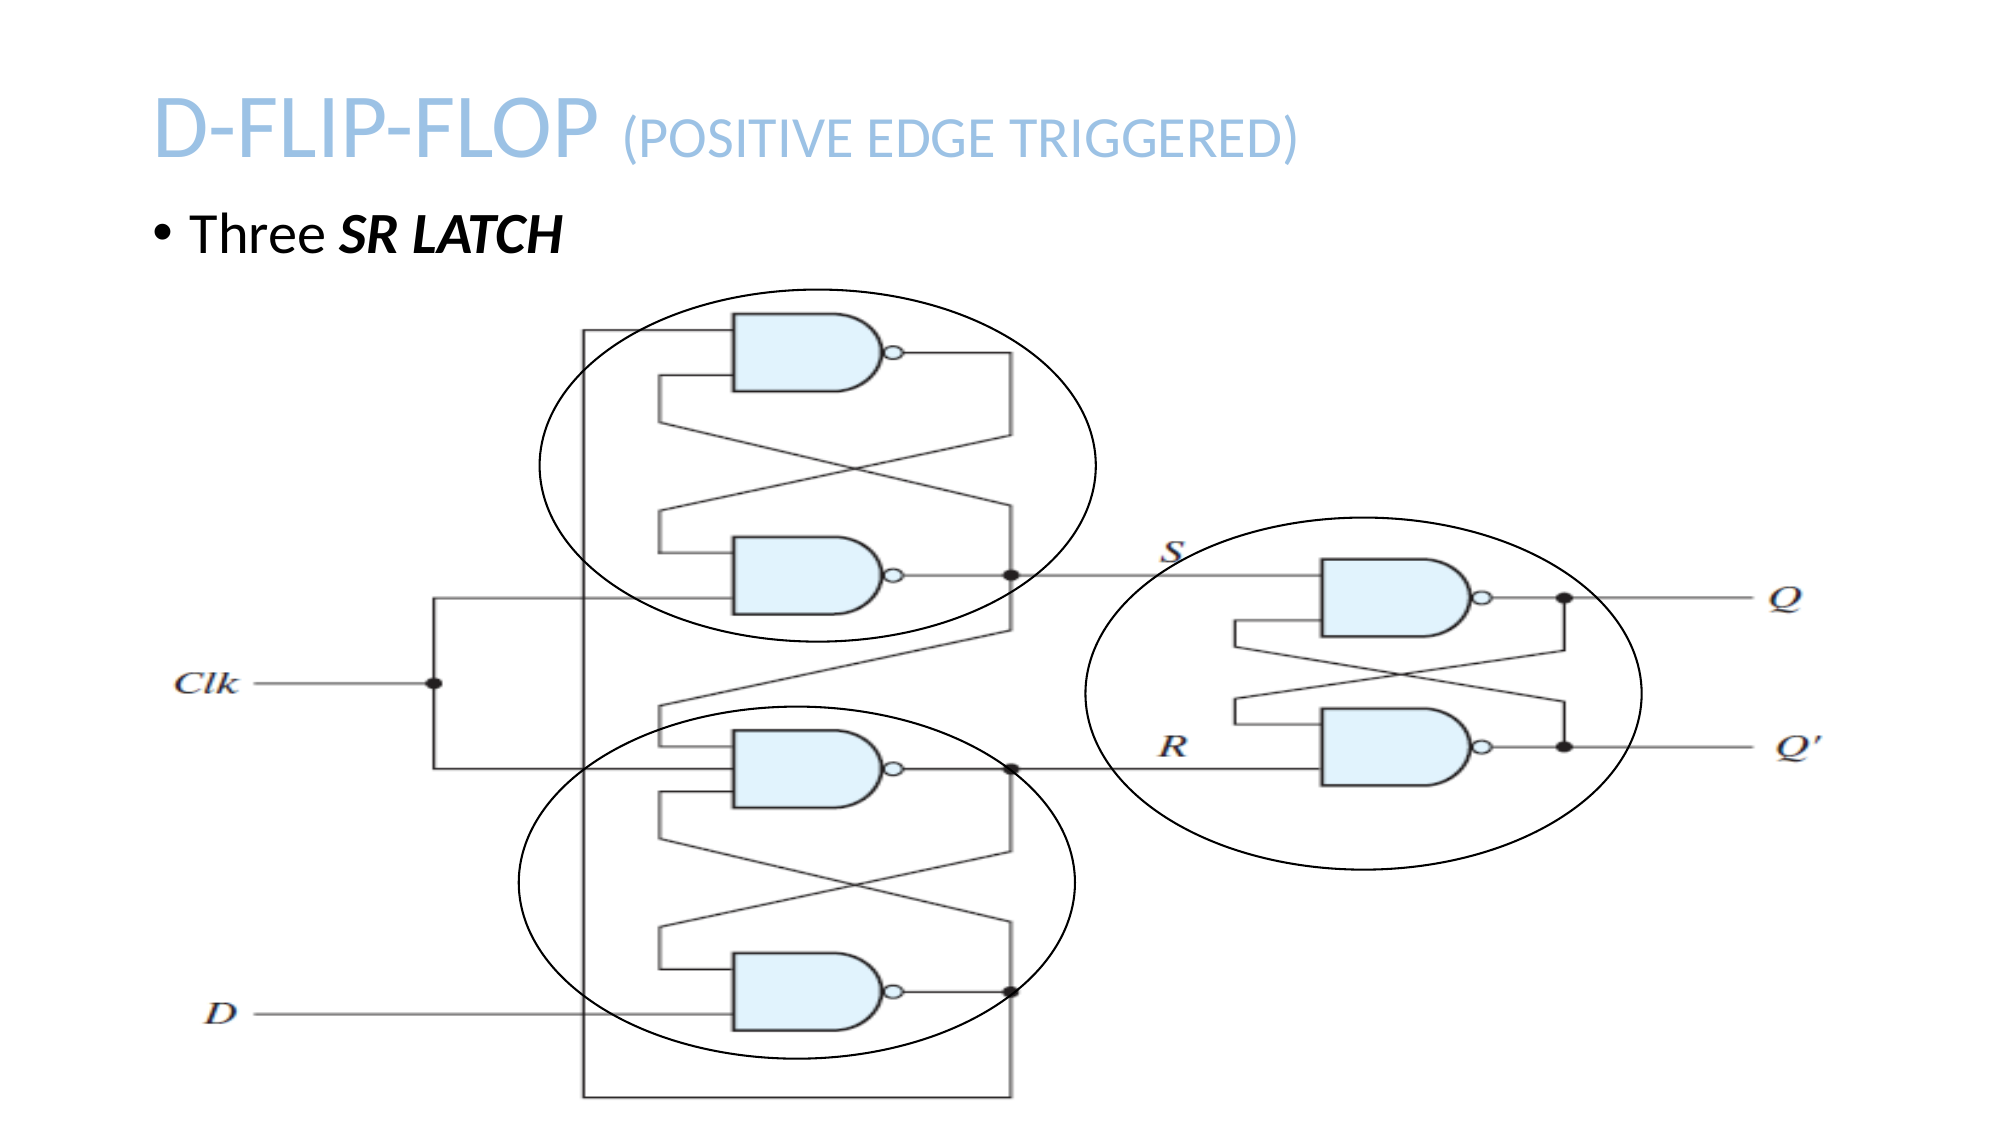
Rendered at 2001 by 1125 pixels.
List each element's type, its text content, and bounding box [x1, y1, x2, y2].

title D-FLIP-FLOP (POSITIVE EDGE TRIGGERED) [137, 59, 1863, 195]
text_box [162, 289, 1840, 1105]
list Three SR LATCH [137, 195, 1863, 1014]
